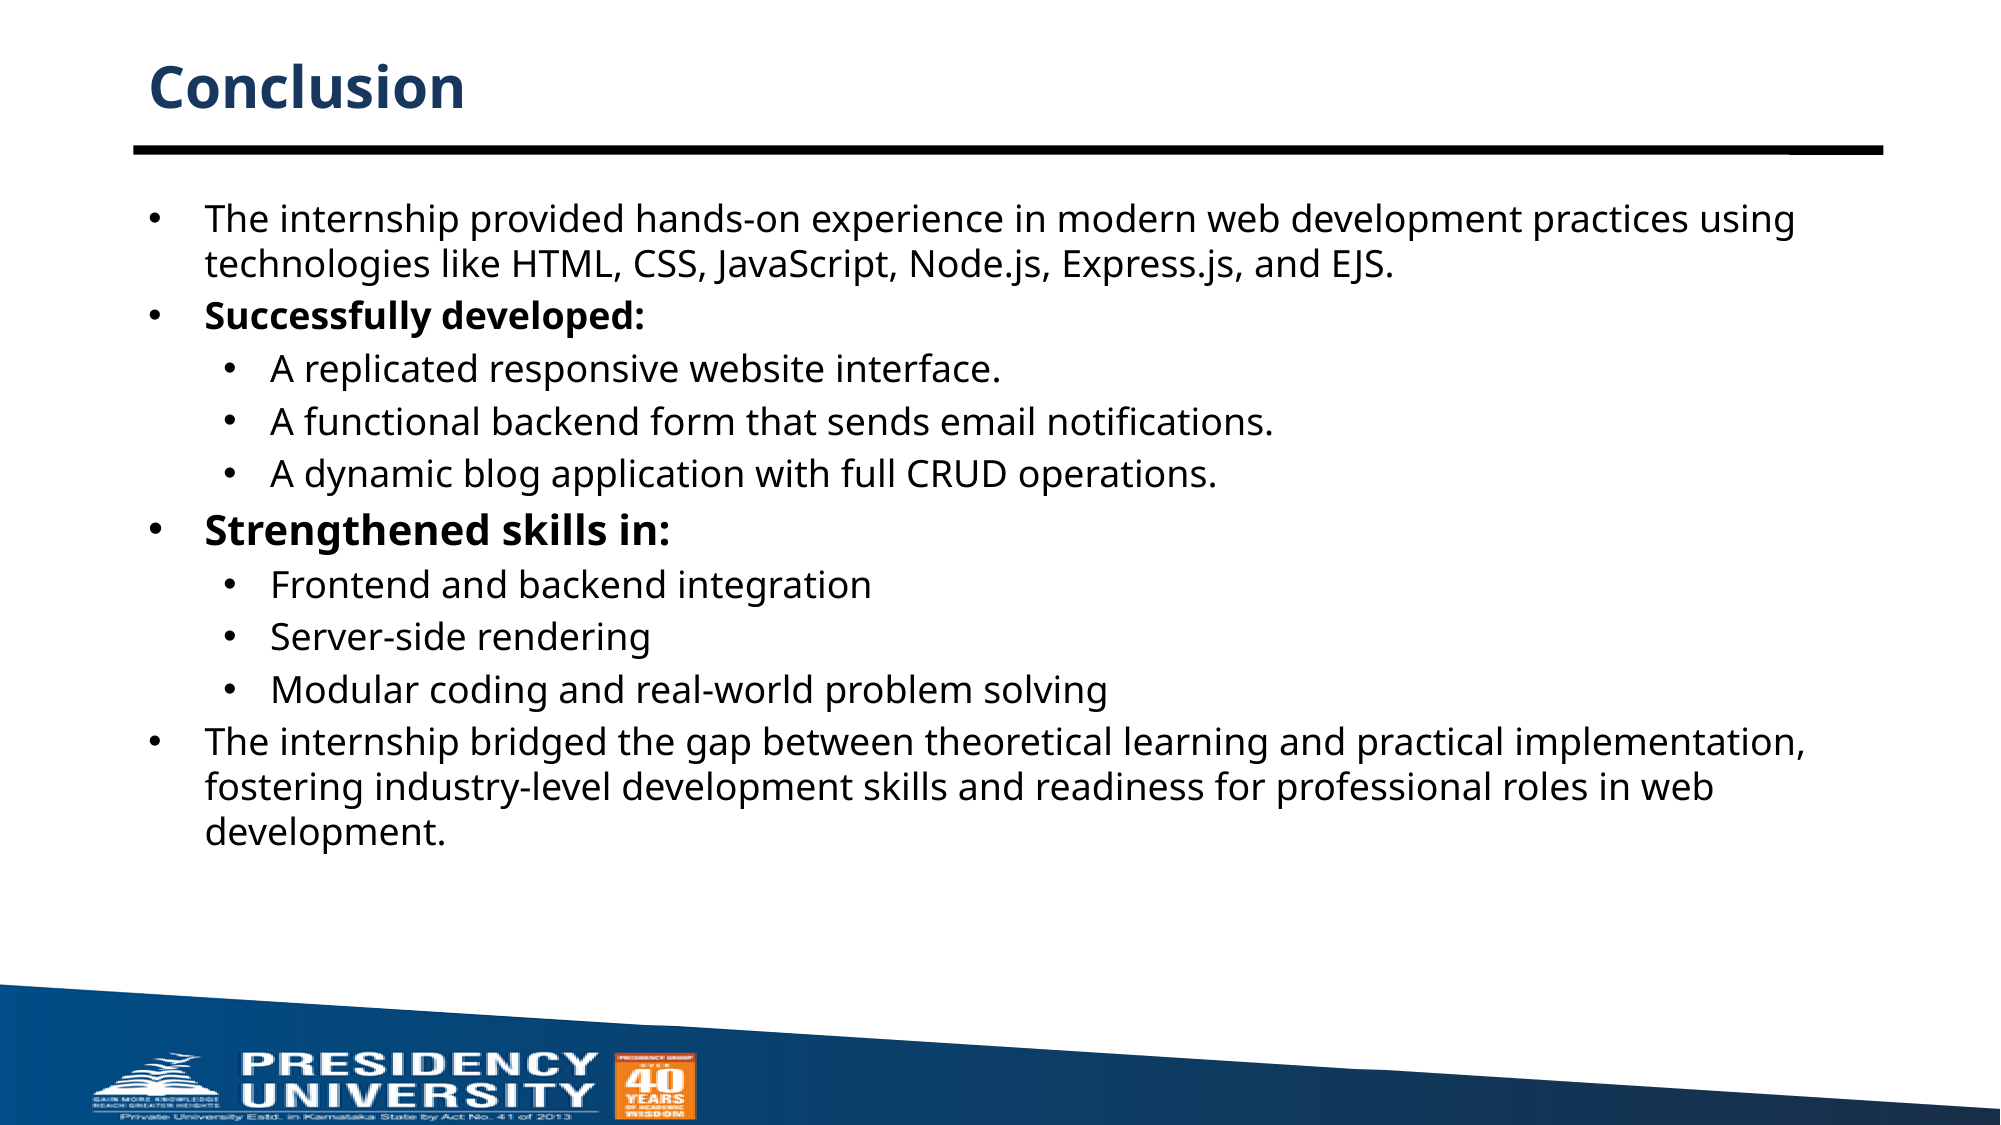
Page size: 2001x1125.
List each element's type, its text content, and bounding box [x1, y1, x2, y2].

picture [0, 982, 2000, 1125]
list The internship provided hands-on experience in modern web development practices using technologies like HTML, CSS, JavaScript, Node.js, Express.js, and EJS. Successfully developed: A replicated responsive website interface. A functional backend form that sends email notifications. A dynamic blog application with full CRUD operations. Strengthened skills in: Frontend and backend integration Server-side rendering Modular coding and real-world problem solving The internship bridged the gap between theoretical learning and practical implementation, fostering industry-level development skills and readiness for professional roles in web development. [133, 187, 1884, 1000]
title Conclusion [133, 45, 1884, 125]
